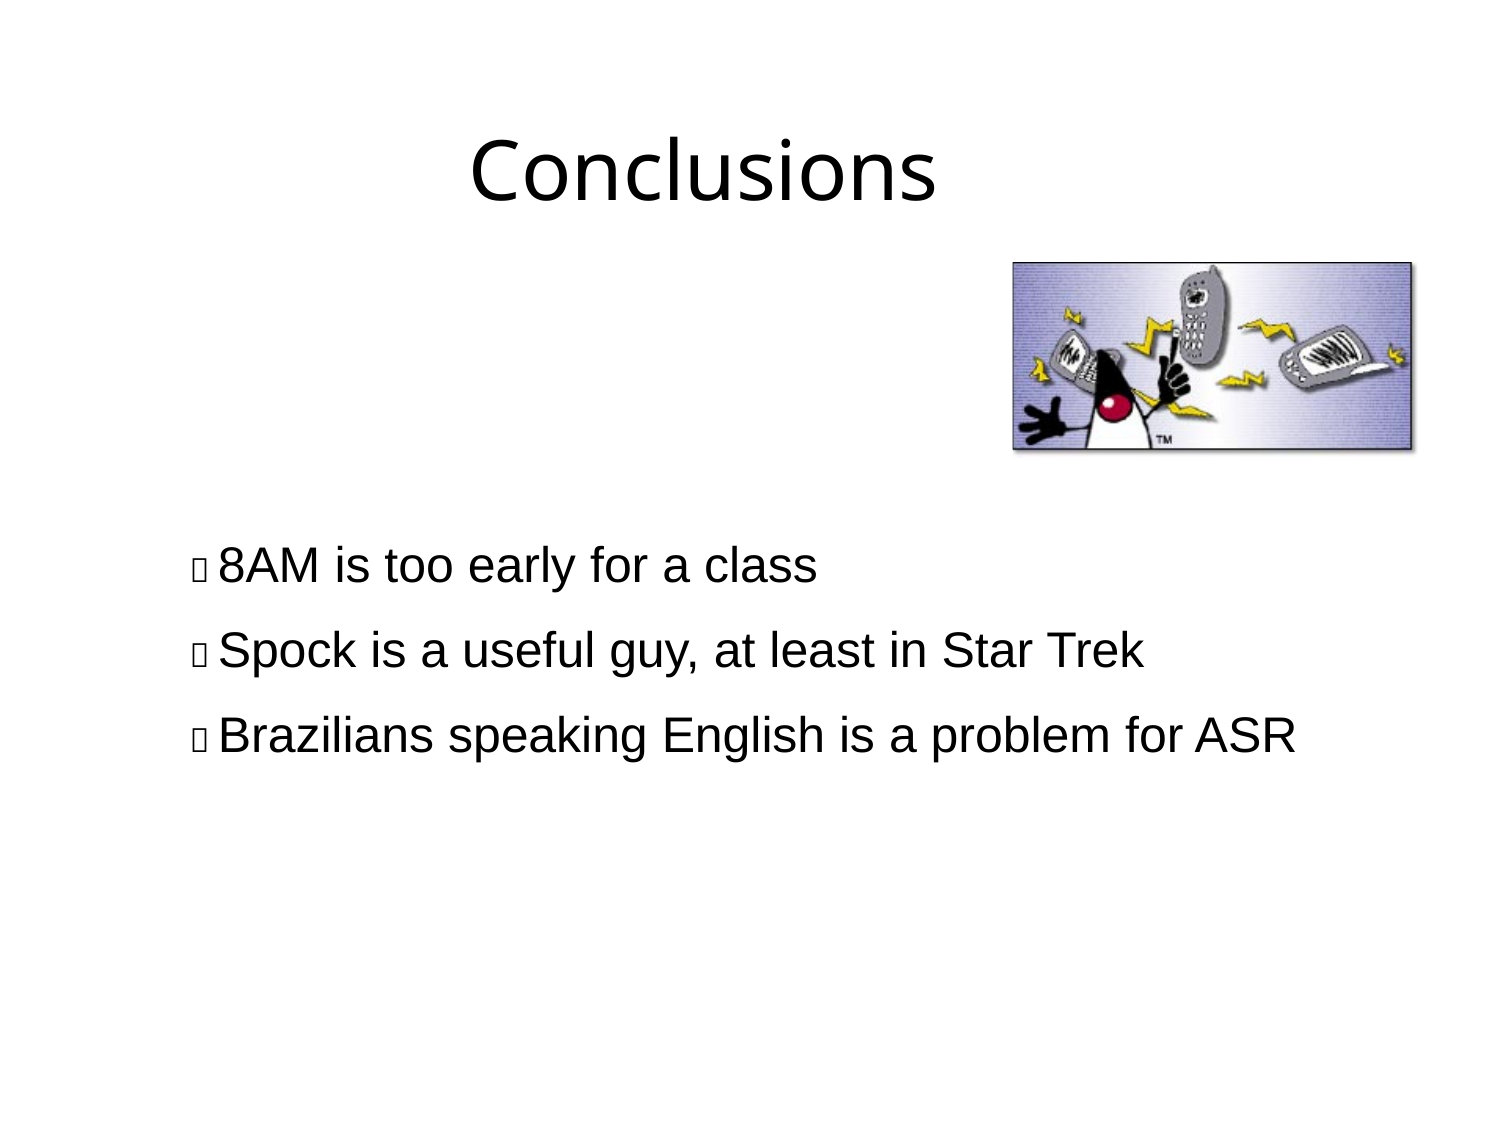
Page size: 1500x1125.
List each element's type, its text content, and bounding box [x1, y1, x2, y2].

text_box  8AM is too early for a class  Spock is a useful guy, at least in Star Trek  Brazilians speaking English is a problem for ASR [174, 524, 1388, 770]
title Conclusions [66, 37, 1342, 225]
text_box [1012, 262, 1419, 458]
